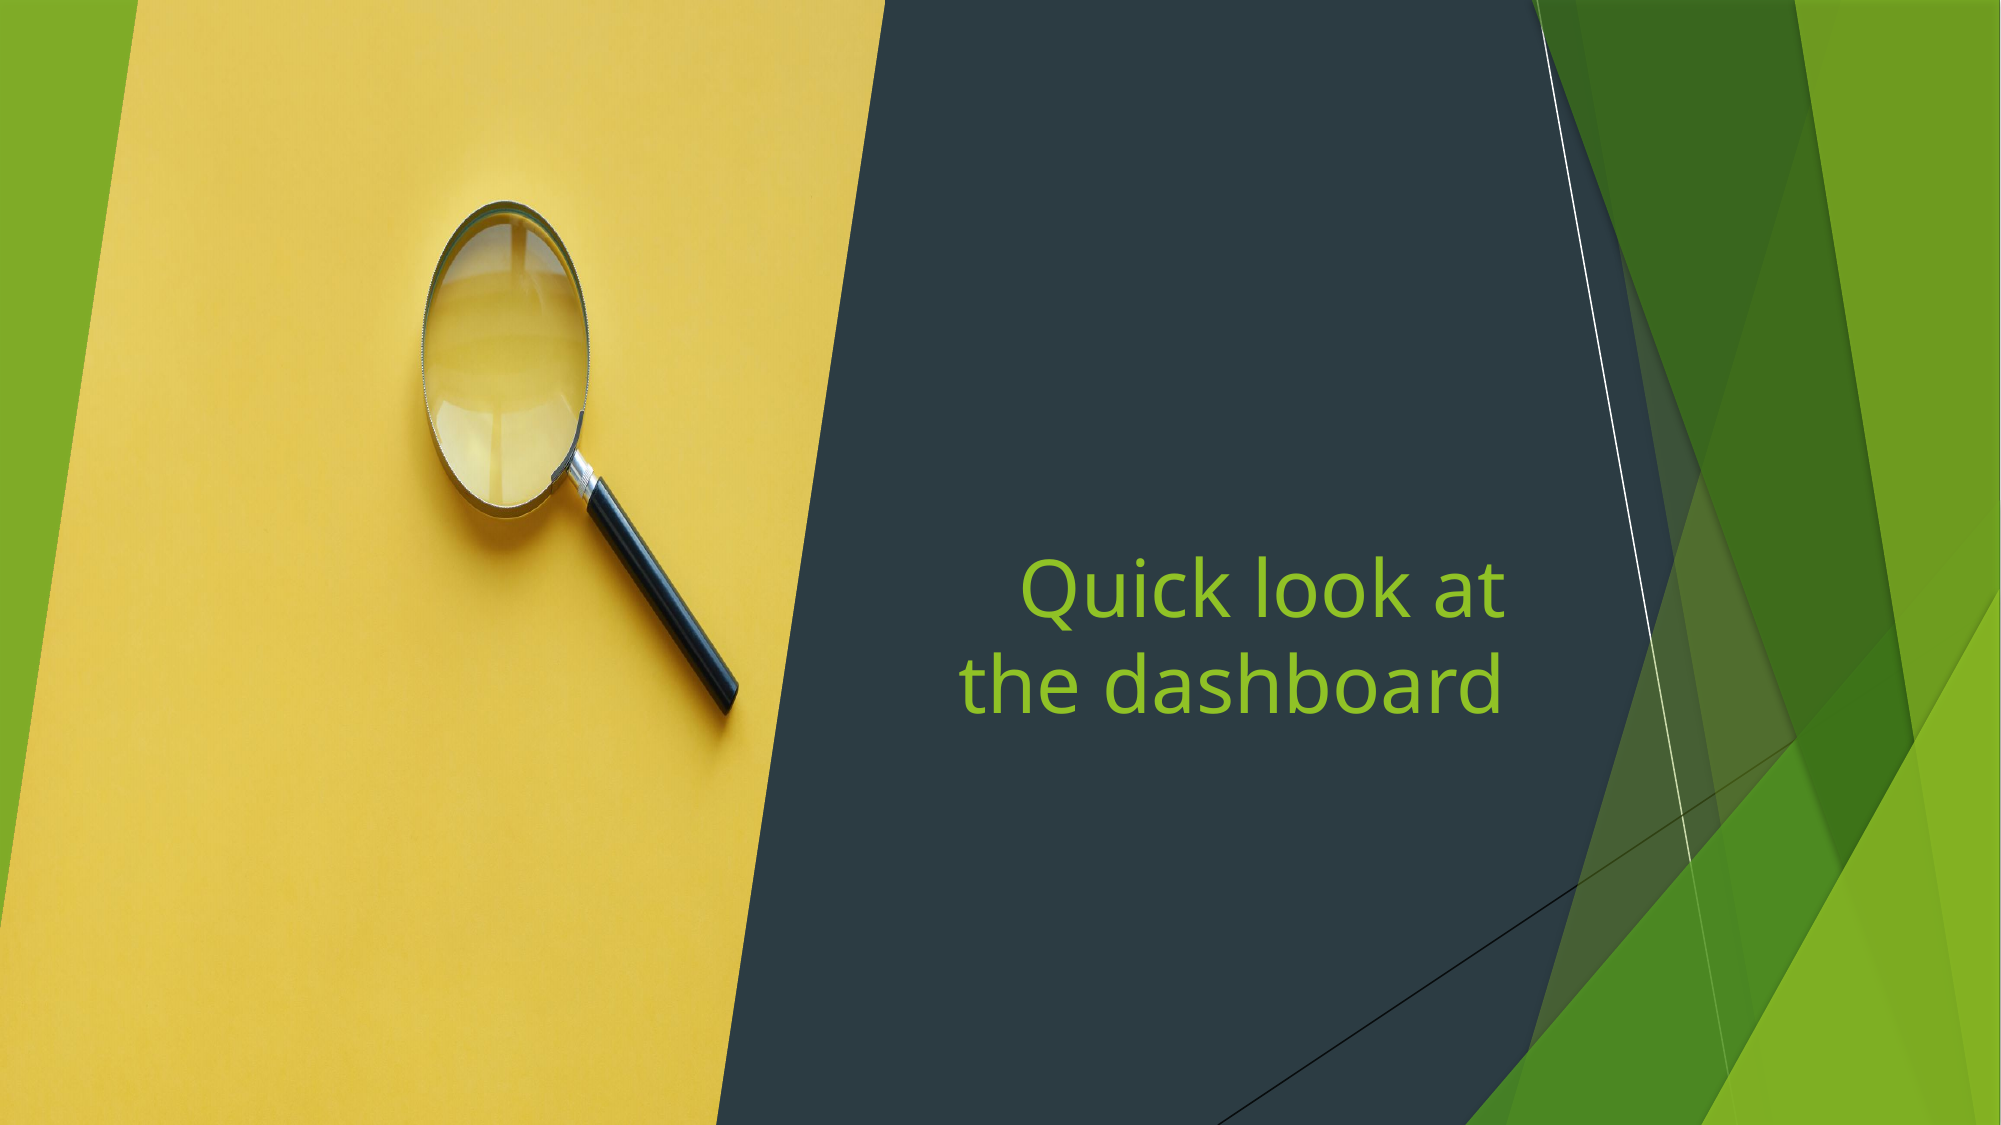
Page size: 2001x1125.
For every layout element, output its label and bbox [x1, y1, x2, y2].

text_box [887, 0, 2000, 1125]
picture [0, 0, 886, 1125]
